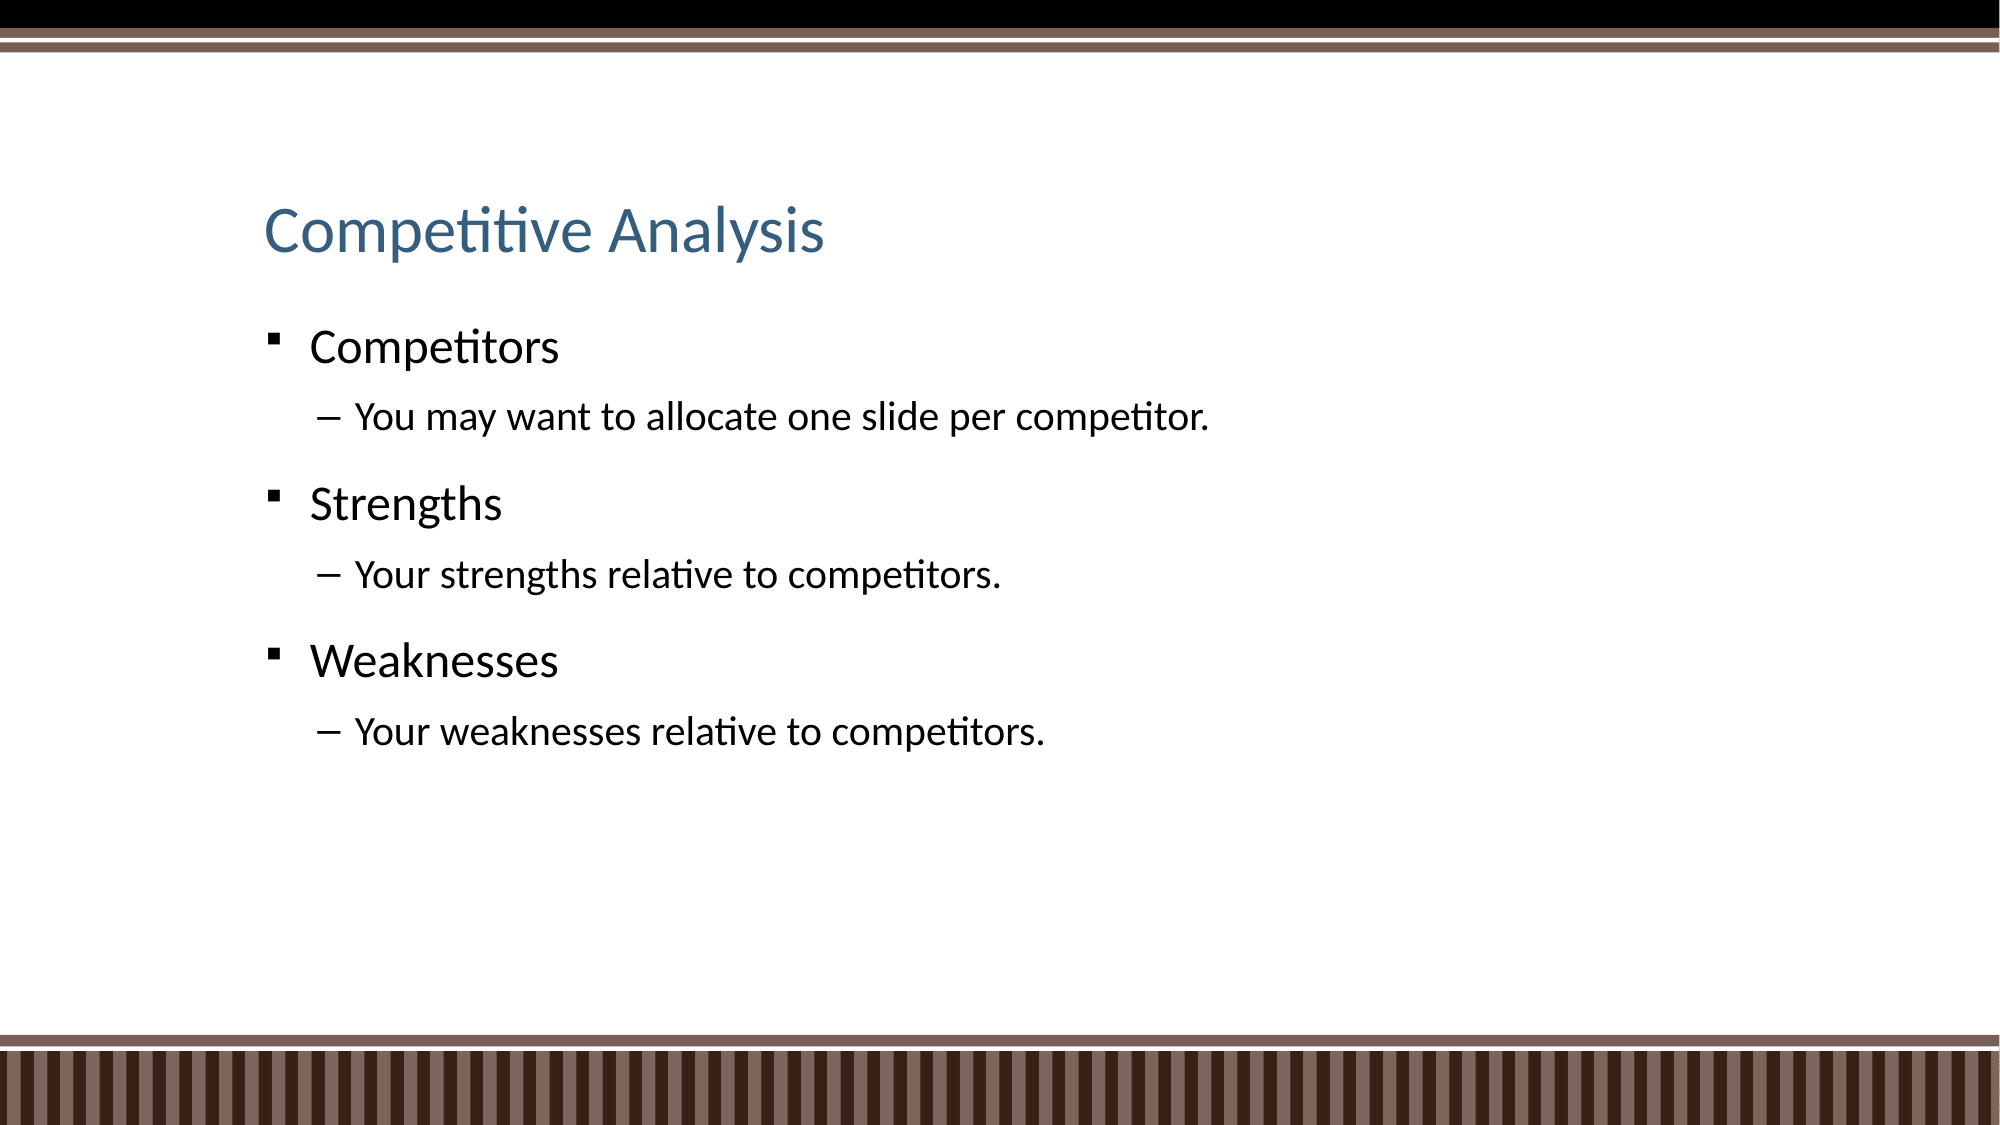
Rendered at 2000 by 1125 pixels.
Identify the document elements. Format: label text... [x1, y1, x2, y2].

list Competitors You may want to allocate one slide per competitor. Strengths Your strengths relative to competitors. Weaknesses Your weaknesses relative to competitors. [249, 312, 1750, 920]
title Competitive Analysis [249, 99, 1750, 275]
